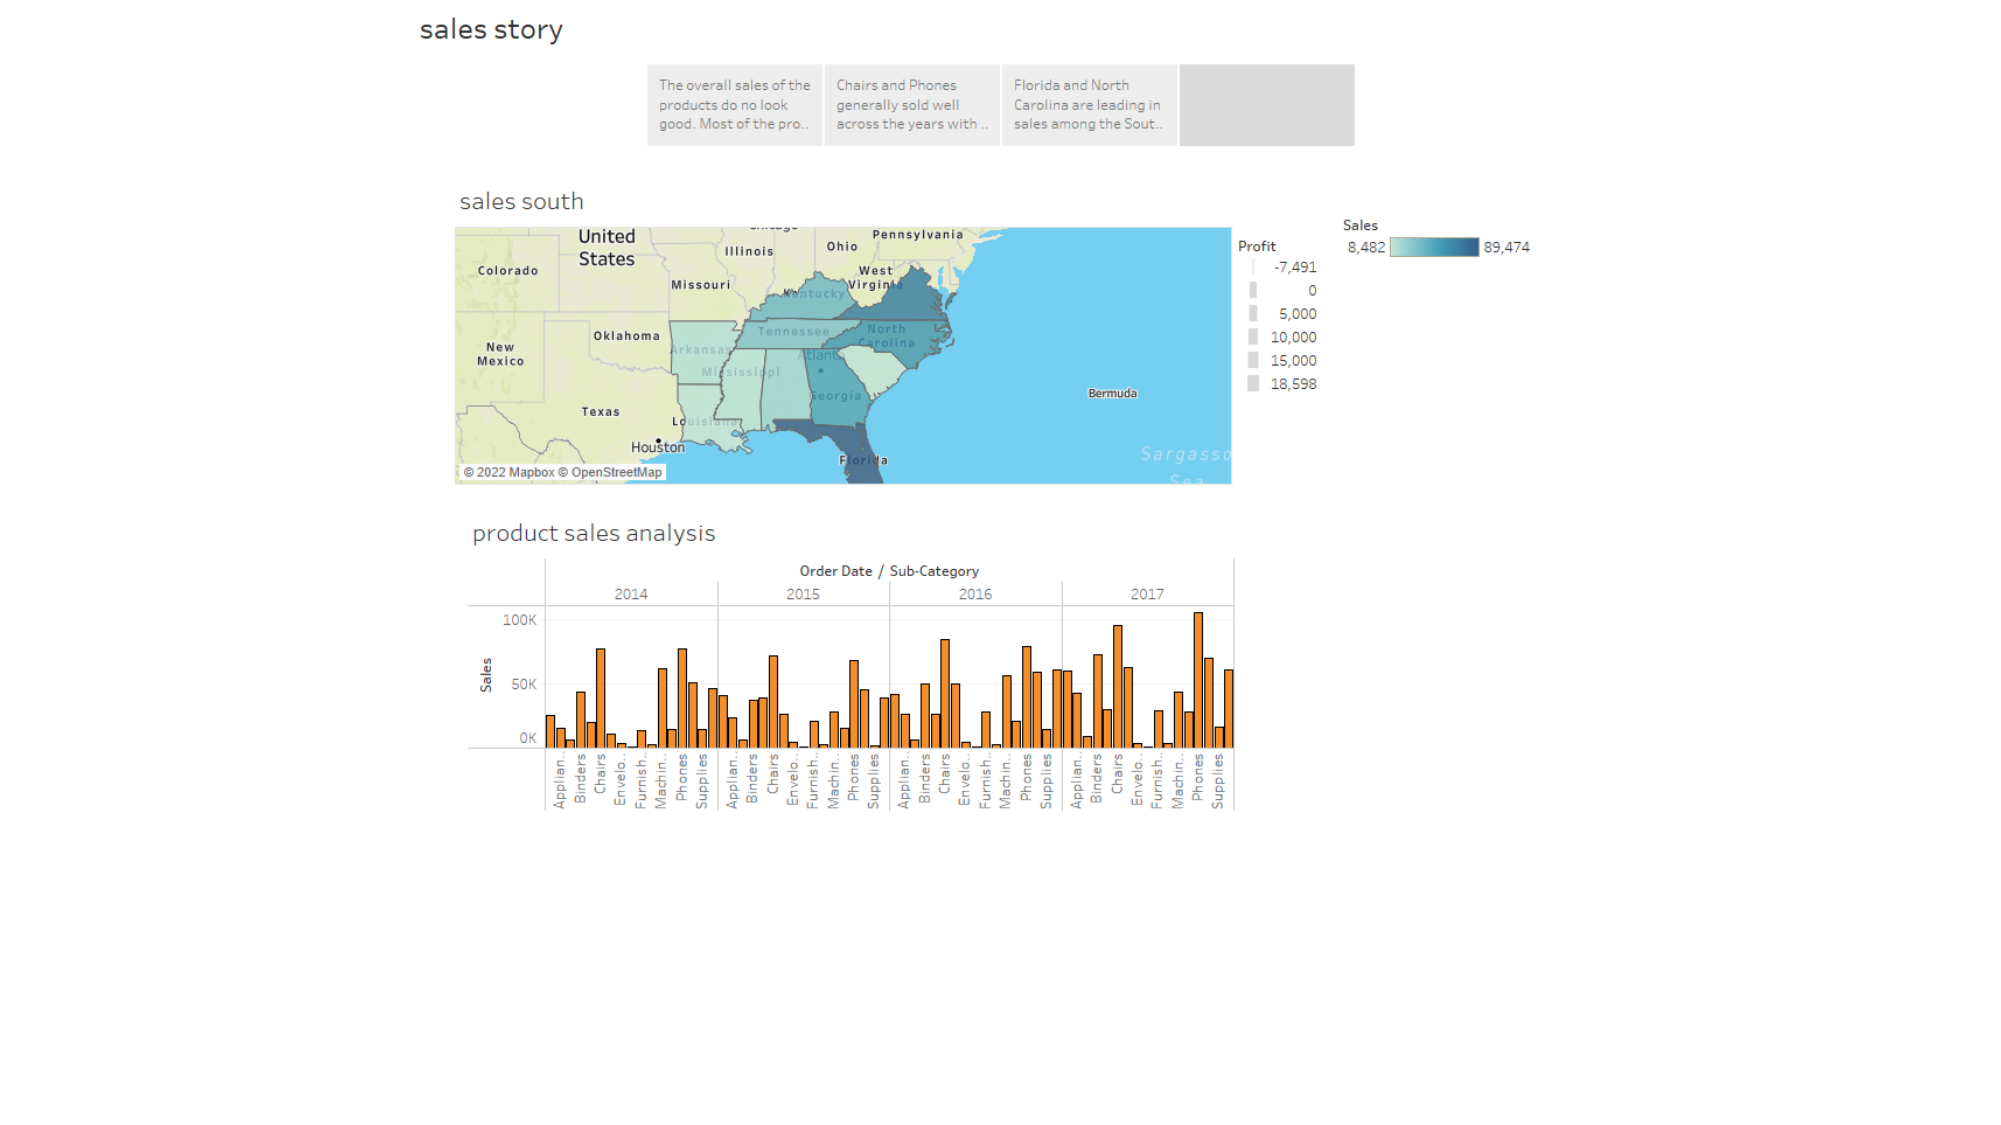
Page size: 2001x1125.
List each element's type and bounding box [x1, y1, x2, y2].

picture [407, 0, 1593, 1125]
